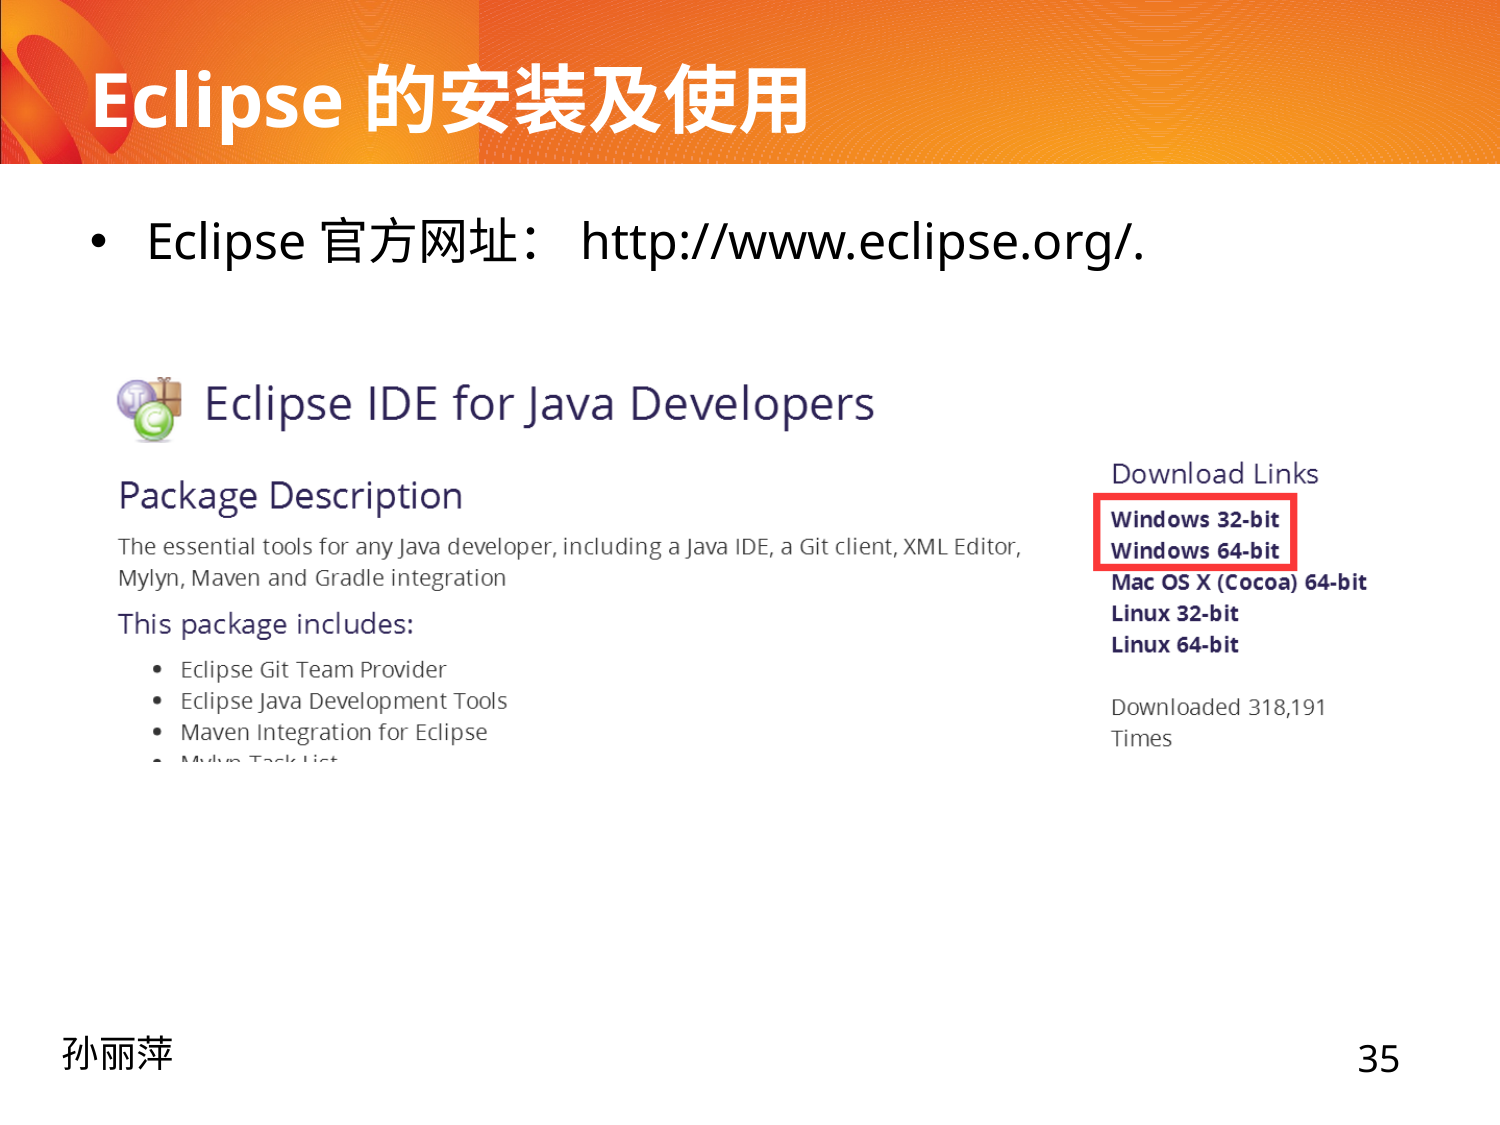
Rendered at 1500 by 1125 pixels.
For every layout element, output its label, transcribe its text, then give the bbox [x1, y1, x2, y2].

list Eclipse官方网址：http://www.eclipse.org/. [75, 190, 1425, 1005]
picture [72, 326, 1412, 762]
picture [0, 0, 1500, 164]
title Eclipse的安装及使用 [75, 45, 1425, 167]
